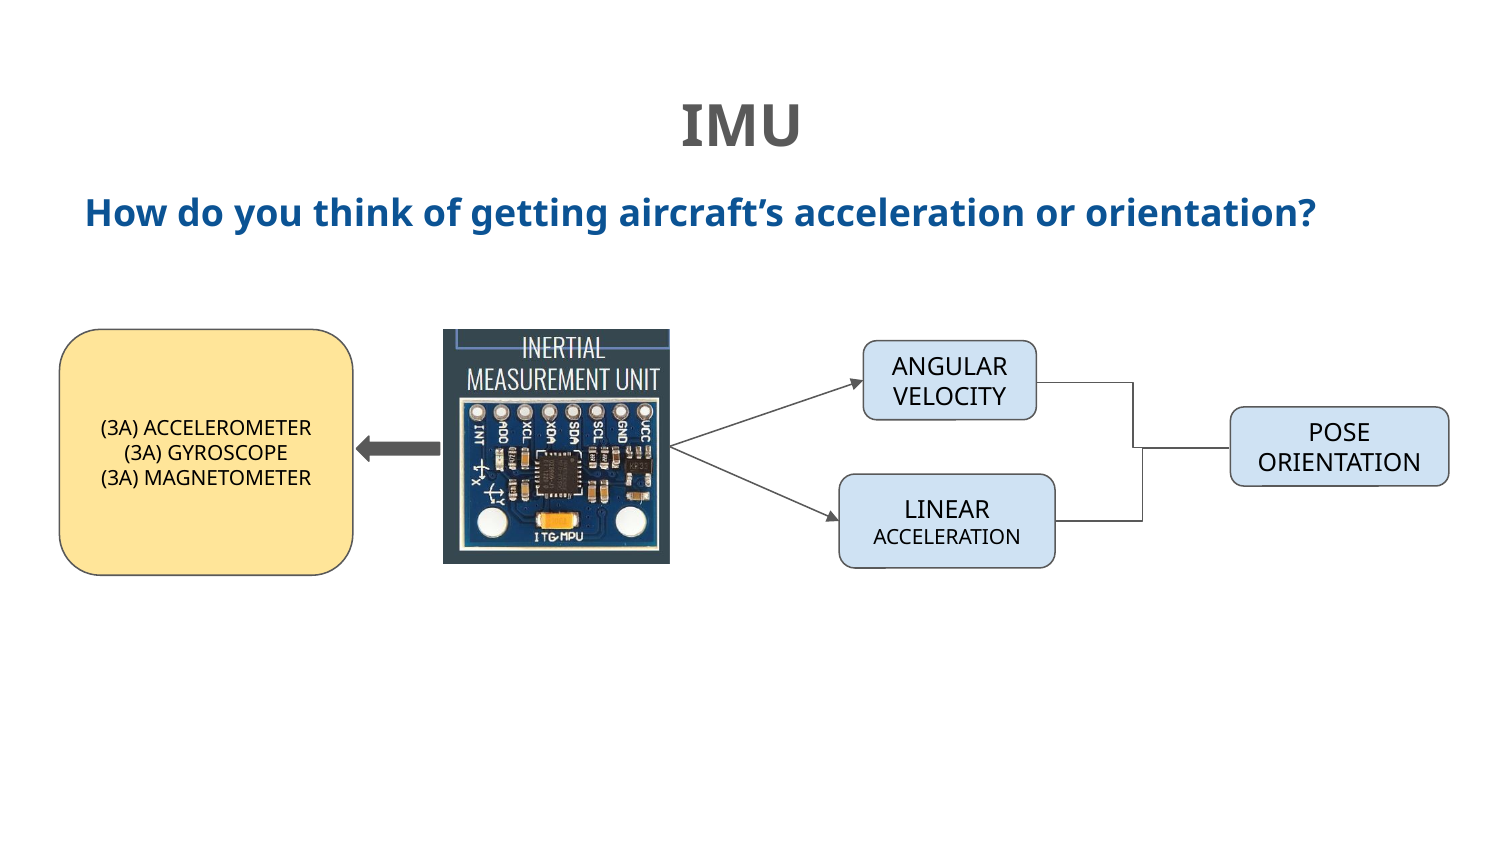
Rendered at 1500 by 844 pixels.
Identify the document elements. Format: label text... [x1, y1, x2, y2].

title IMU [51, 72, 1449, 167]
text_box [442, 329, 1450, 569]
text_box (3A) ACCELEROMETER (3A) GYROSCOPE (3A) MAGNETOMETER [59, 329, 353, 576]
list How do you think of getting aircraft’s acceleration or orientation? [69, 166, 1423, 731]
text_box [356, 436, 437, 462]
